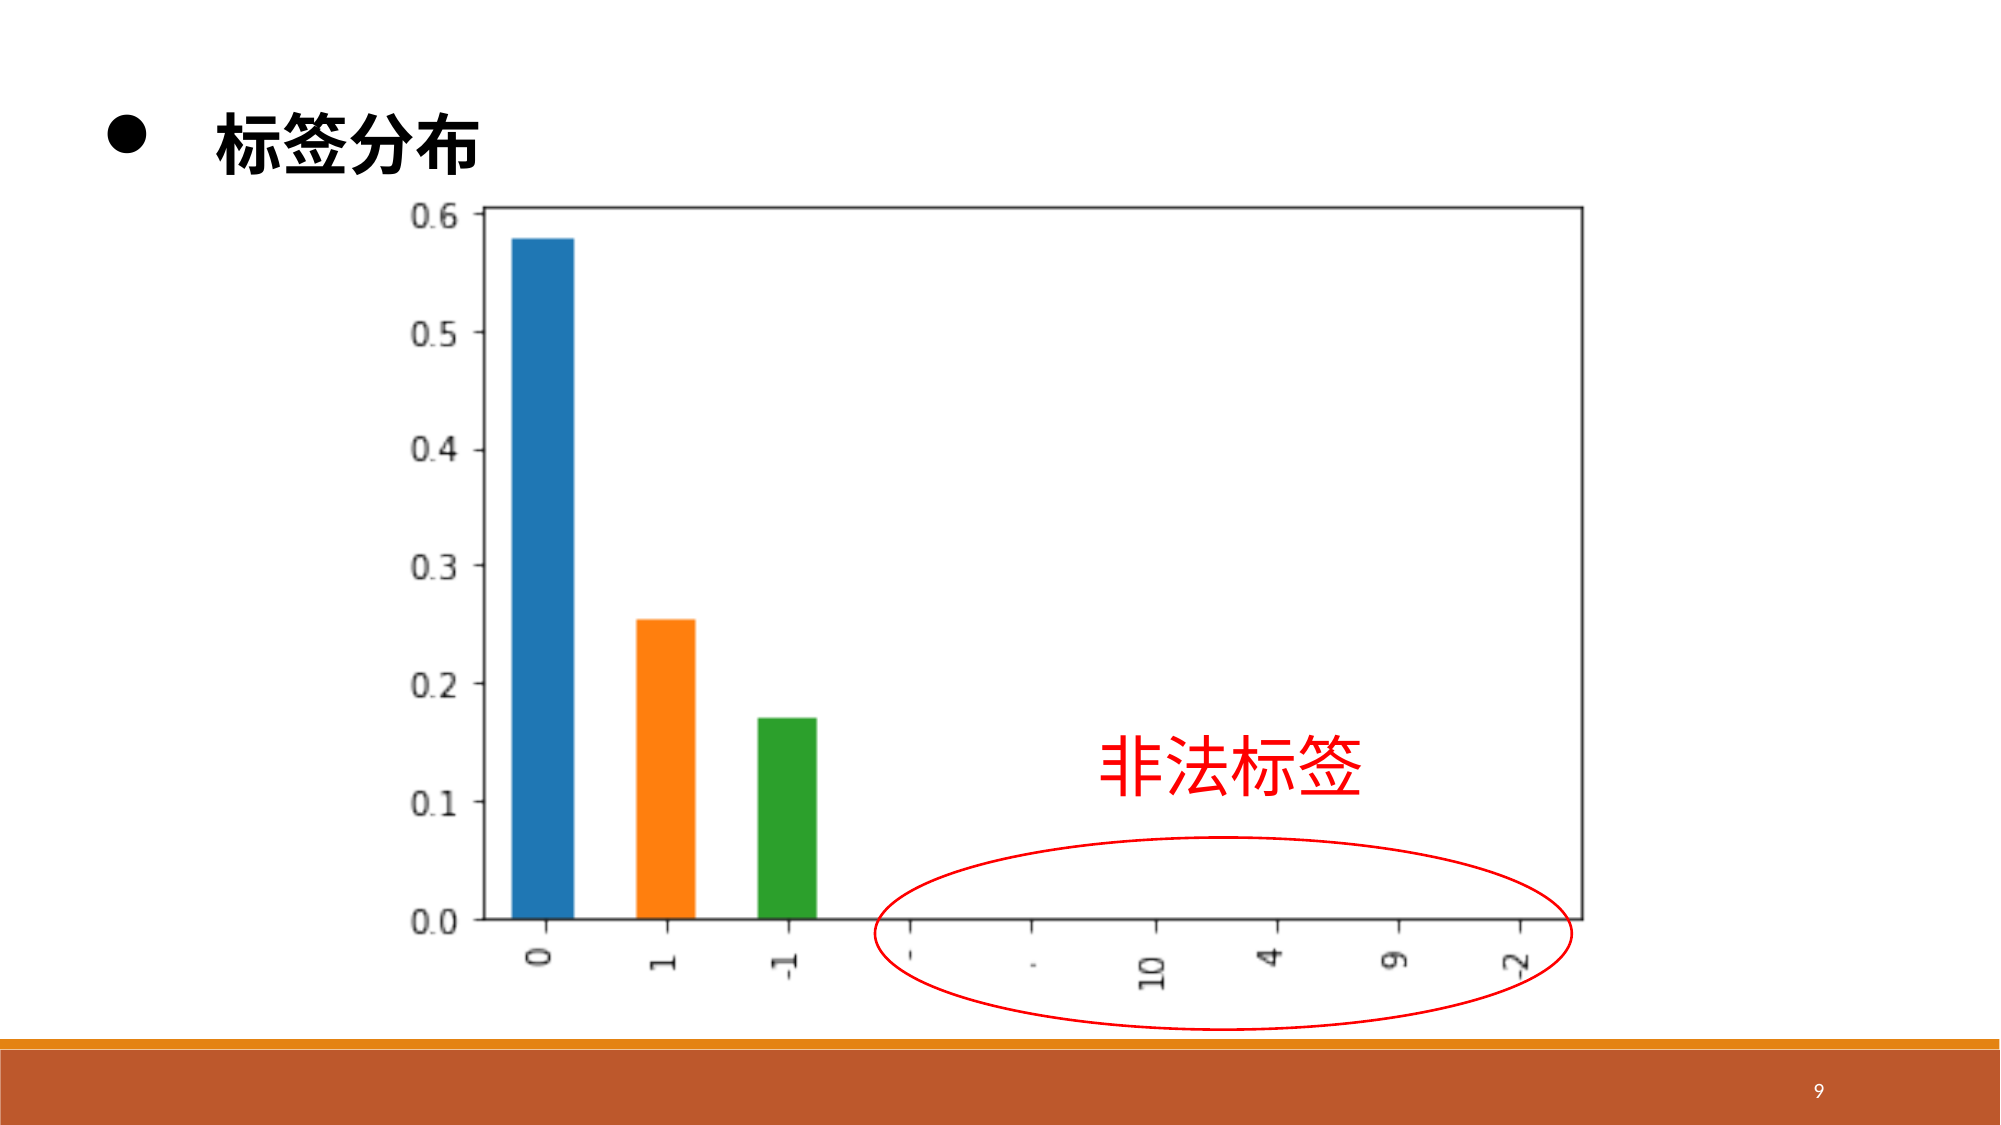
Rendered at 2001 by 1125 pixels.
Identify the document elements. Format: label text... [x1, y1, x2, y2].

slide_number 9 [1624, 1059, 1840, 1120]
text_box 标签分布 [87, 95, 1918, 988]
picture [384, 174, 1616, 1009]
text_box [1036, 1016, 1410, 1031]
